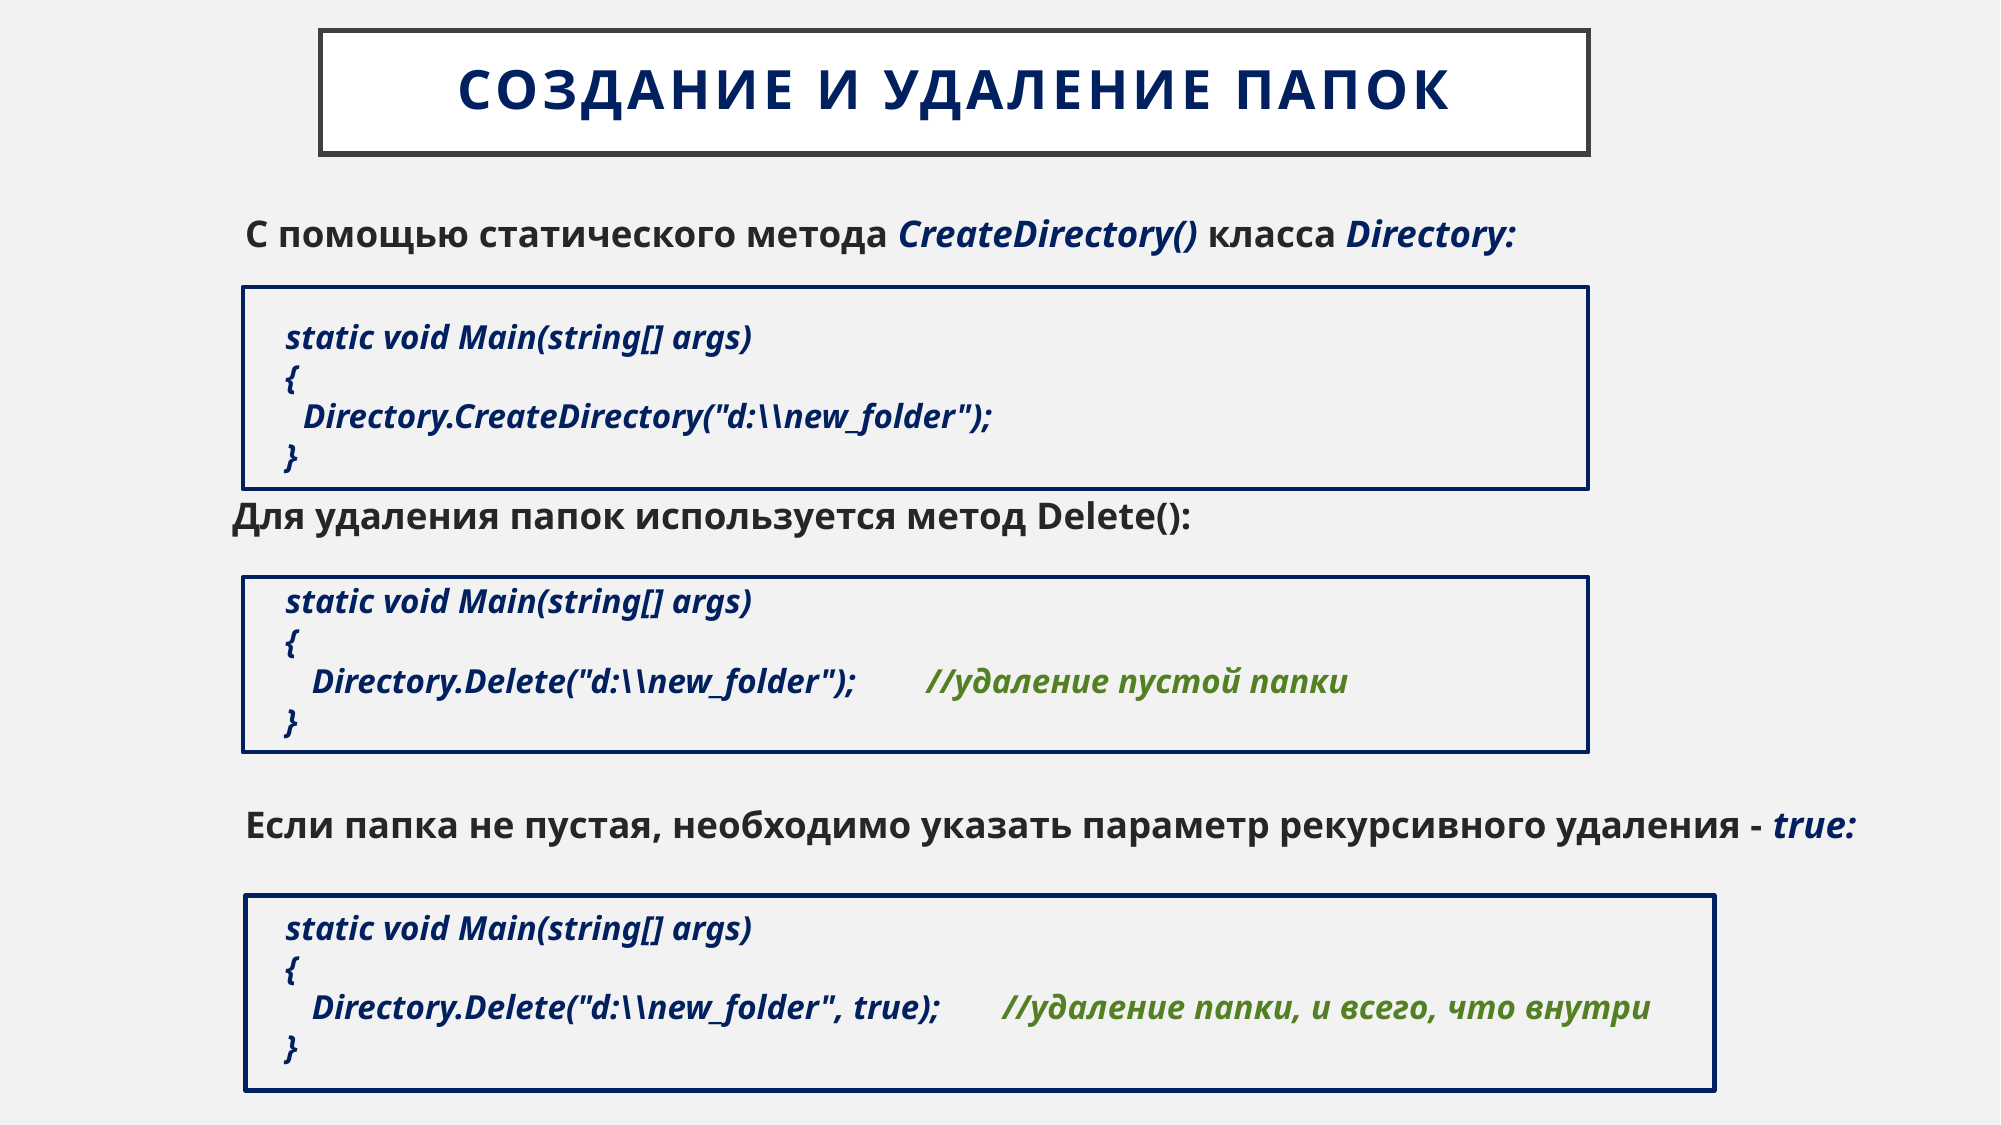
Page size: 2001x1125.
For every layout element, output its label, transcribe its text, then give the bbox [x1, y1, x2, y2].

title СОЗДАНИЕ И УДАЛЕНИЕ ПАПОК [318, 28, 1591, 157]
text_box [244, 894, 1715, 1092]
text_box [242, 286, 1589, 490]
text_box [242, 576, 1589, 753]
list С помощью статического метода CreateDirectory() класса Directory: static void Main(string[] args) { Directory.CreateDirectory("d:\\new_folder"); } Для удаления папок используется метод Delete(): static void Main(string[] args) { Directory.Delete("d:\\new_folder"); //удаление пустой папки } Если папка не пустая, необходимо указать параметр рекурсивного удаления - true: static void Main(string[] args) { Directory.Delete("d:\\new_folder", true); //удаление папки, и всего, что внутри } [217, 203, 1879, 1091]
